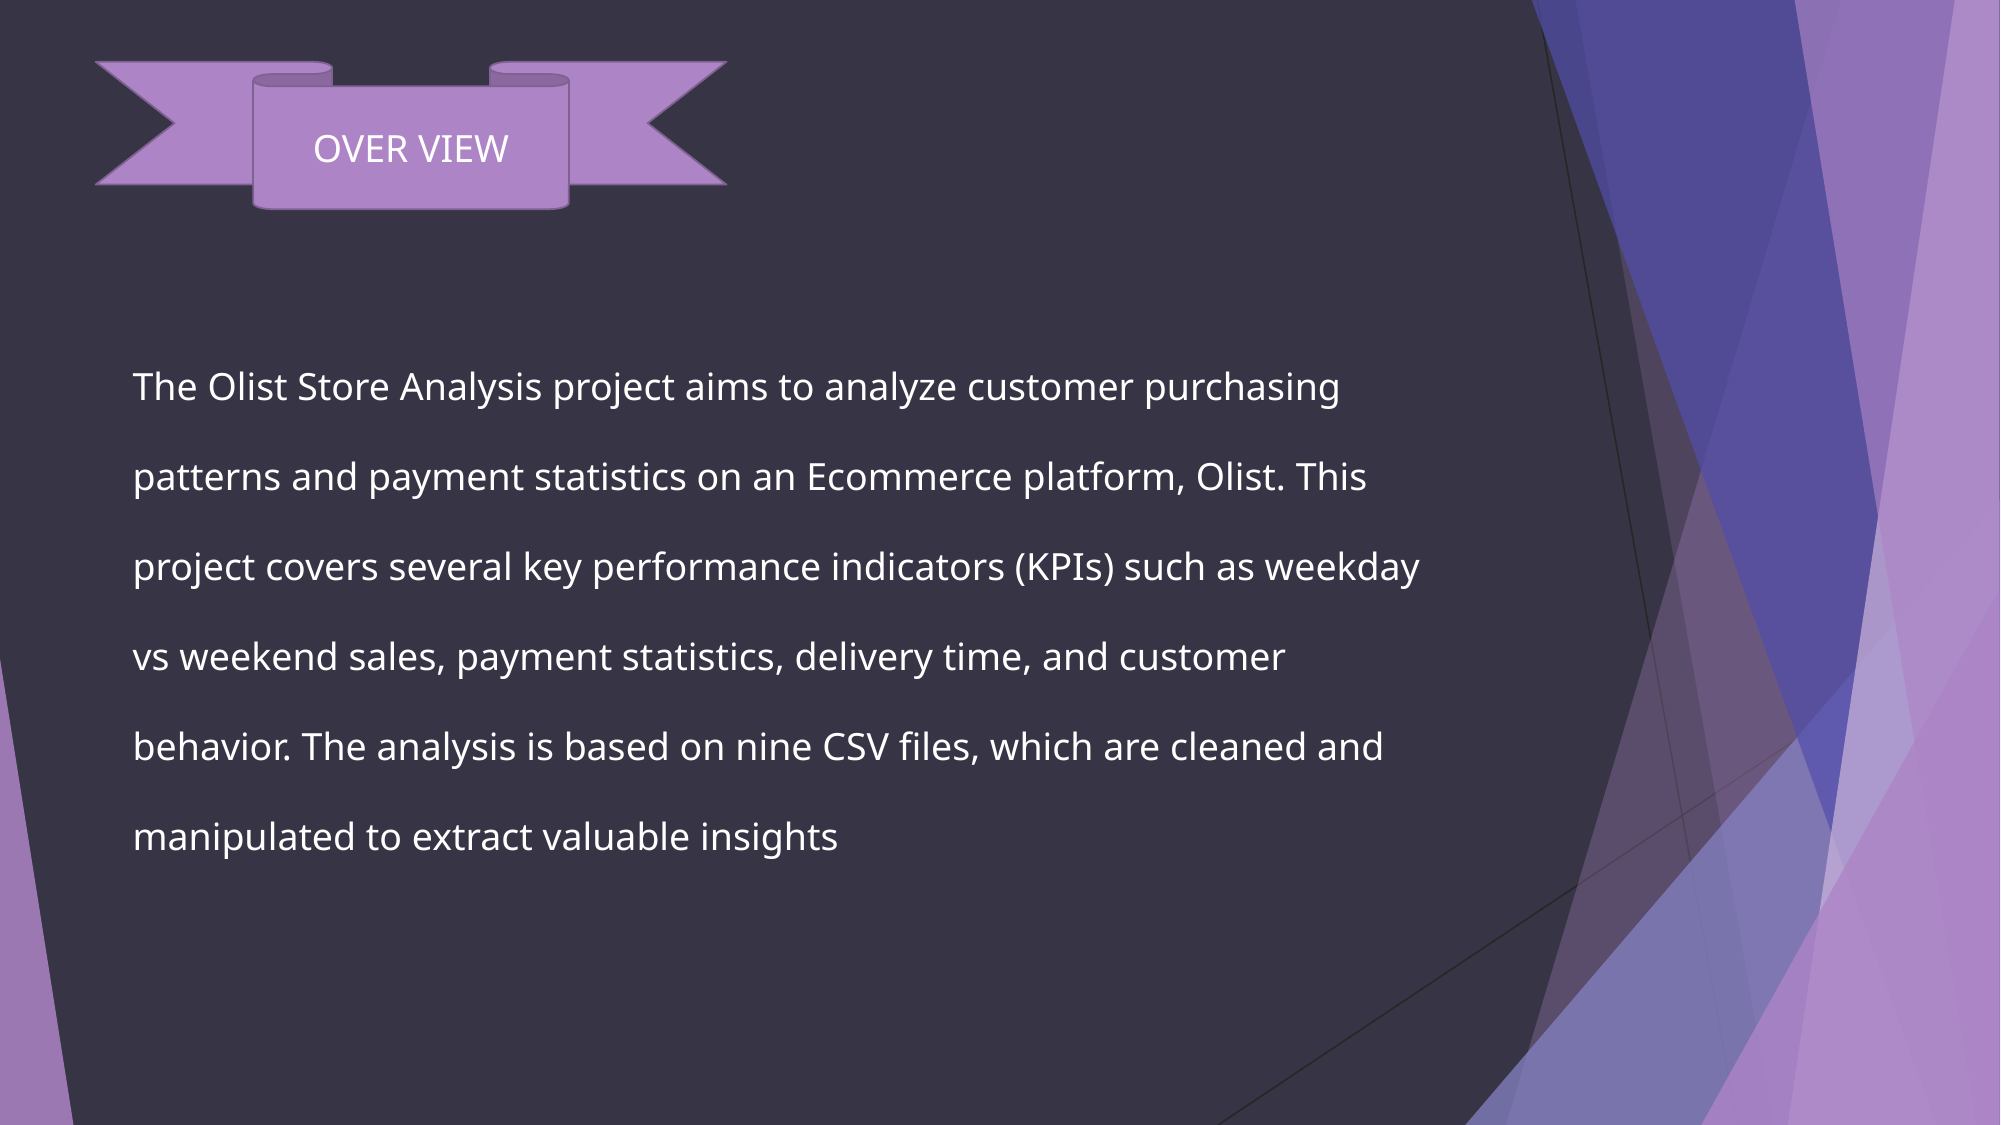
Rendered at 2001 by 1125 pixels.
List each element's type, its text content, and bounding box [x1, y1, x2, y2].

text_box OVER VIEW [94, 60, 728, 211]
text_box The Olist Store Analysis project aims to analyze customer purchasing patterns and payment statistics on an Ecommerce platform, Olist. This project covers several key performance indicators (KPIs) such as weekday vs weekend sales, payment statistics, delivery time, and customer behavior. The analysis is based on nine CSV files, which are cleaned and manipulated to extract valuable insights [117, 310, 1468, 866]
